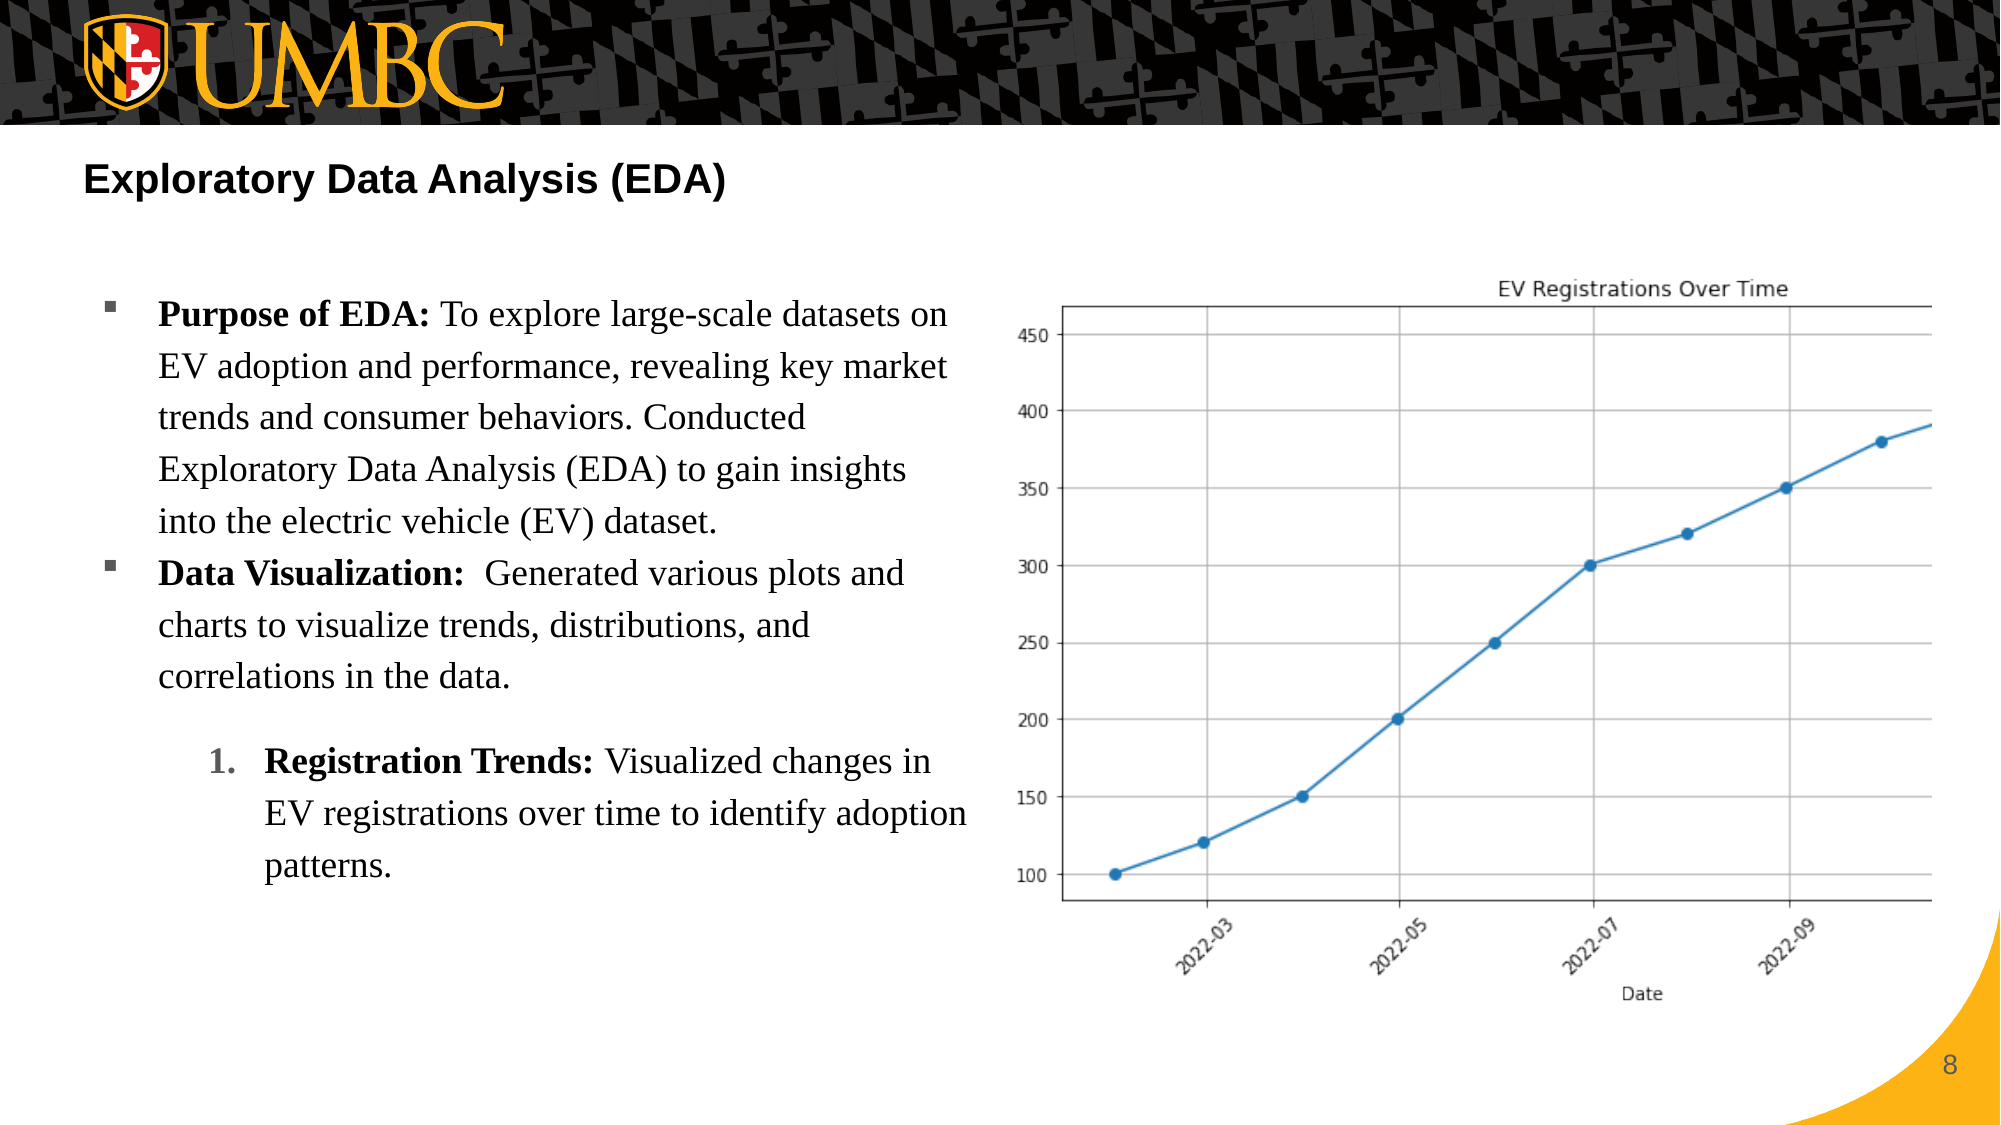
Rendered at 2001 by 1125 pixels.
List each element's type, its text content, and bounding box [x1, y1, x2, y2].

picture [0, 0, 2000, 125]
picture [1015, 267, 2000, 1125]
list Purpose of EDA: To explore large-scale datasets on EV adoption and performance, revealing key market trends and consumer behaviors. Conducted Exploratory Data Analysis (EDA) to gain insights into the electric vehicle (EV) dataset. Data Visualization: Generated various plots and charts to visualize trends, distributions, and correlations in the data. Registration Trends: Visualized changes in EV registrations over time to identify adoption patterns. [68, 267, 985, 1015]
slide_number 8 [1853, 1019, 1974, 1106]
title Exploratory Data Analysis (EDA) [68, 142, 1932, 268]
